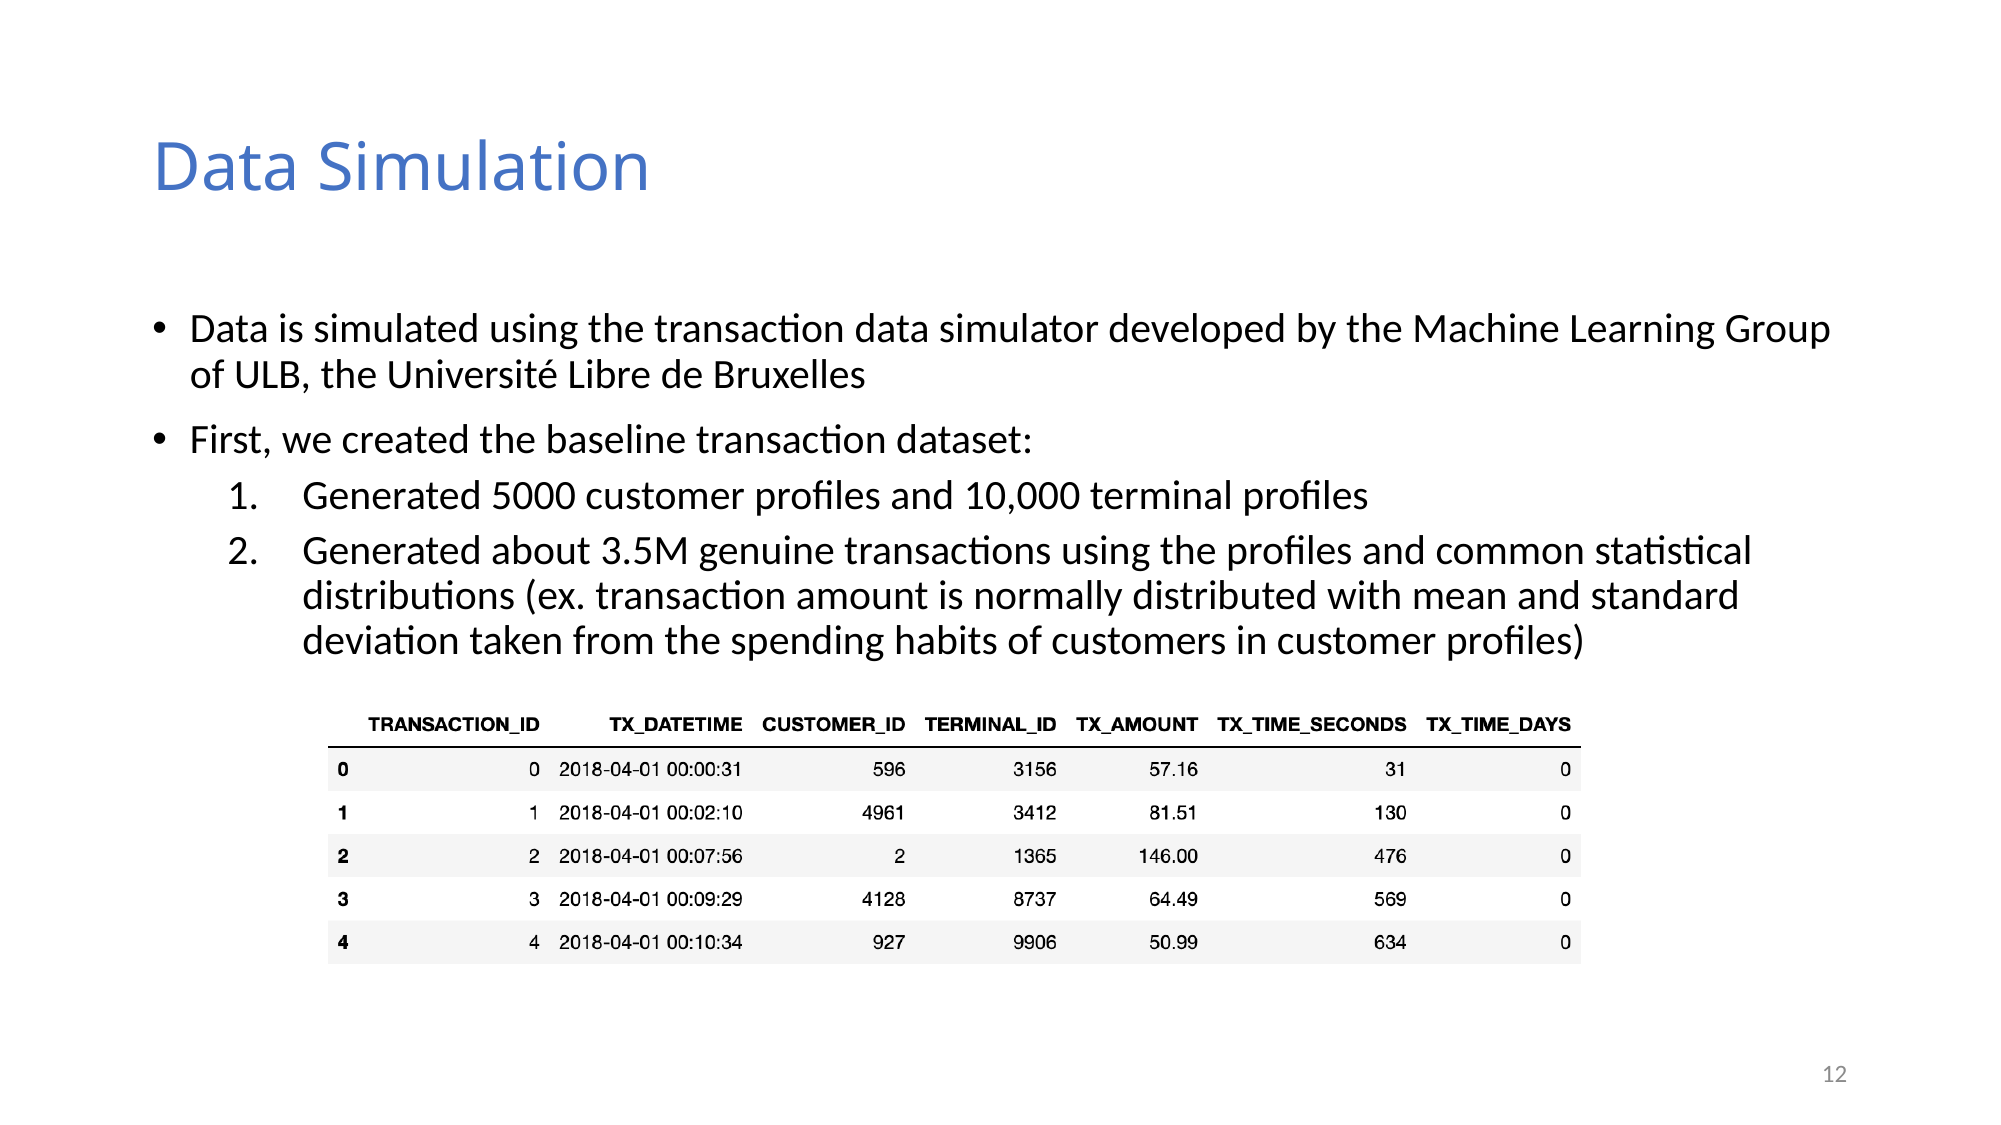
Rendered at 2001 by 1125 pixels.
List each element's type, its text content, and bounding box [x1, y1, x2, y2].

slide_number 12 [1412, 1042, 1863, 1103]
title Data Simulation [137, 59, 1863, 278]
picture [321, 704, 1597, 965]
list Data is simulated using the transaction data simulator developed by the Machine Learning Group of ULB, the Université Libre de Bruxelles First, we created the baseline transaction dataset: Generated 5000 customer profiles and 10,000 terminal profiles Generated about 3.5M genuine transactions using the profiles and common statistical distributions (ex. transaction amount is normally distributed with mean and standard deviation taken from the spending habits of customers in customer profiles) [137, 299, 1863, 1014]
